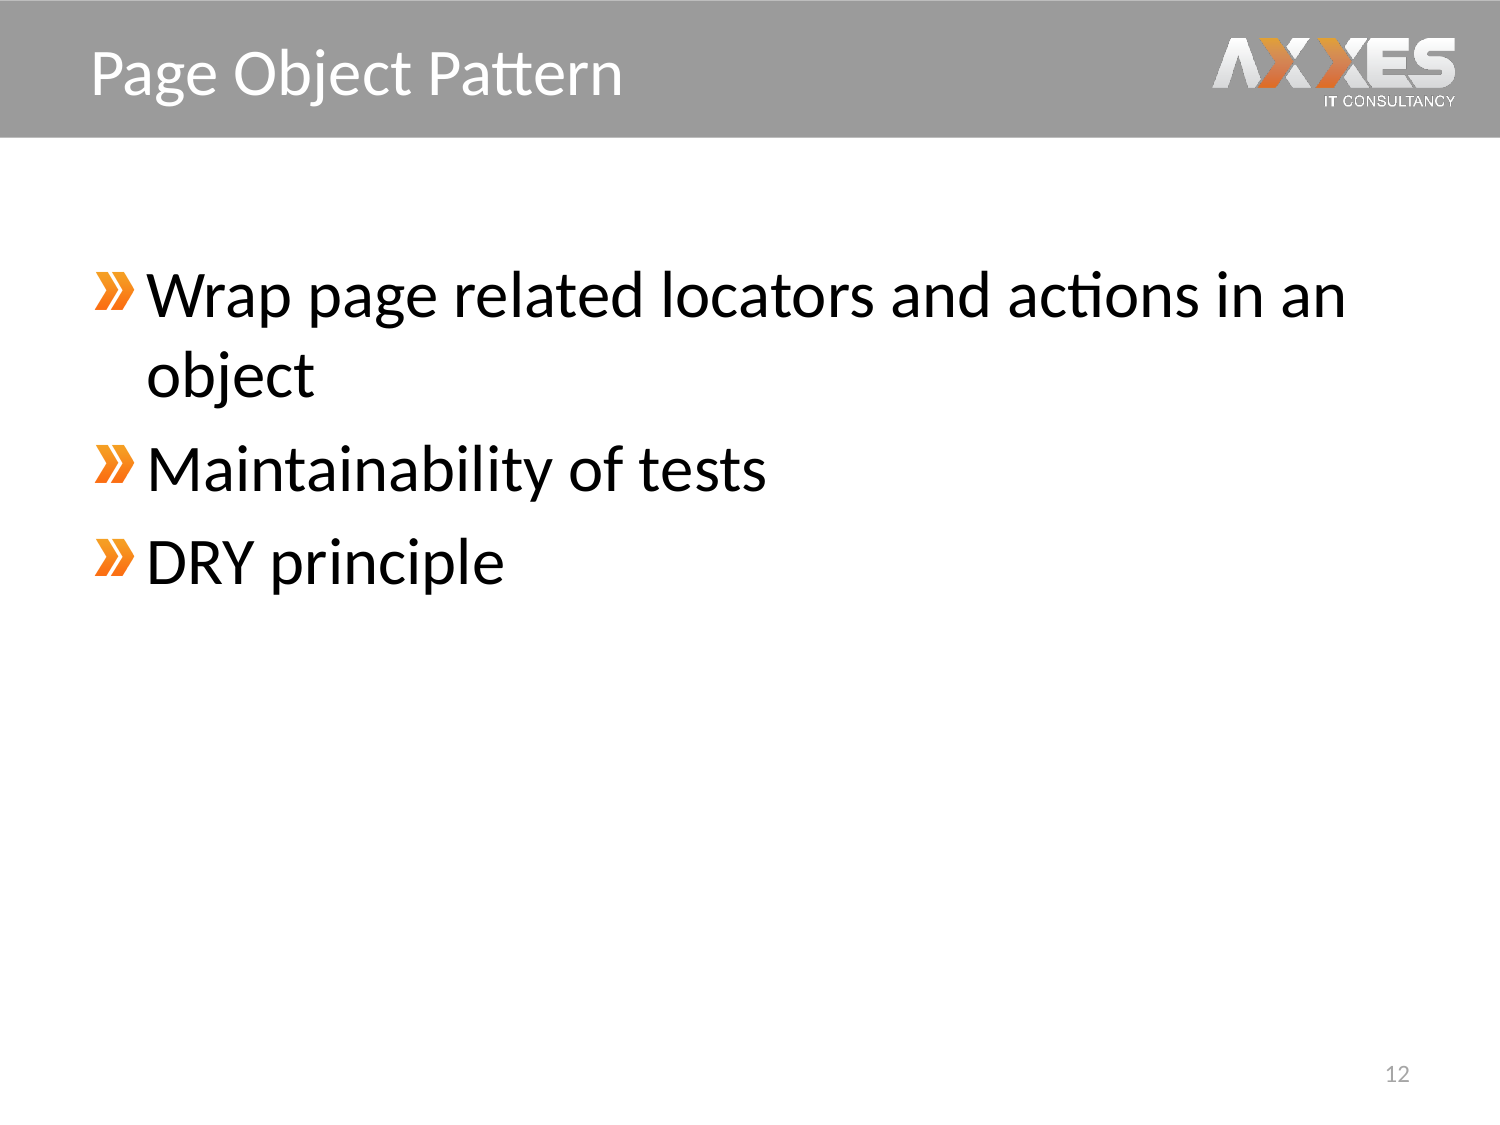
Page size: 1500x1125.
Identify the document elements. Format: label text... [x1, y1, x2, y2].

picture [90, 267, 137, 315]
picture [1187, 19, 1500, 118]
picture [90, 440, 137, 488]
title Page Object Pattern [75, 32, 1188, 105]
picture [90, 534, 137, 581]
list Wrap page related locators and actions in an object Maintainability of tests DRY principle [75, 243, 1425, 1087]
slide_number 12 [1074, 1042, 1425, 1103]
